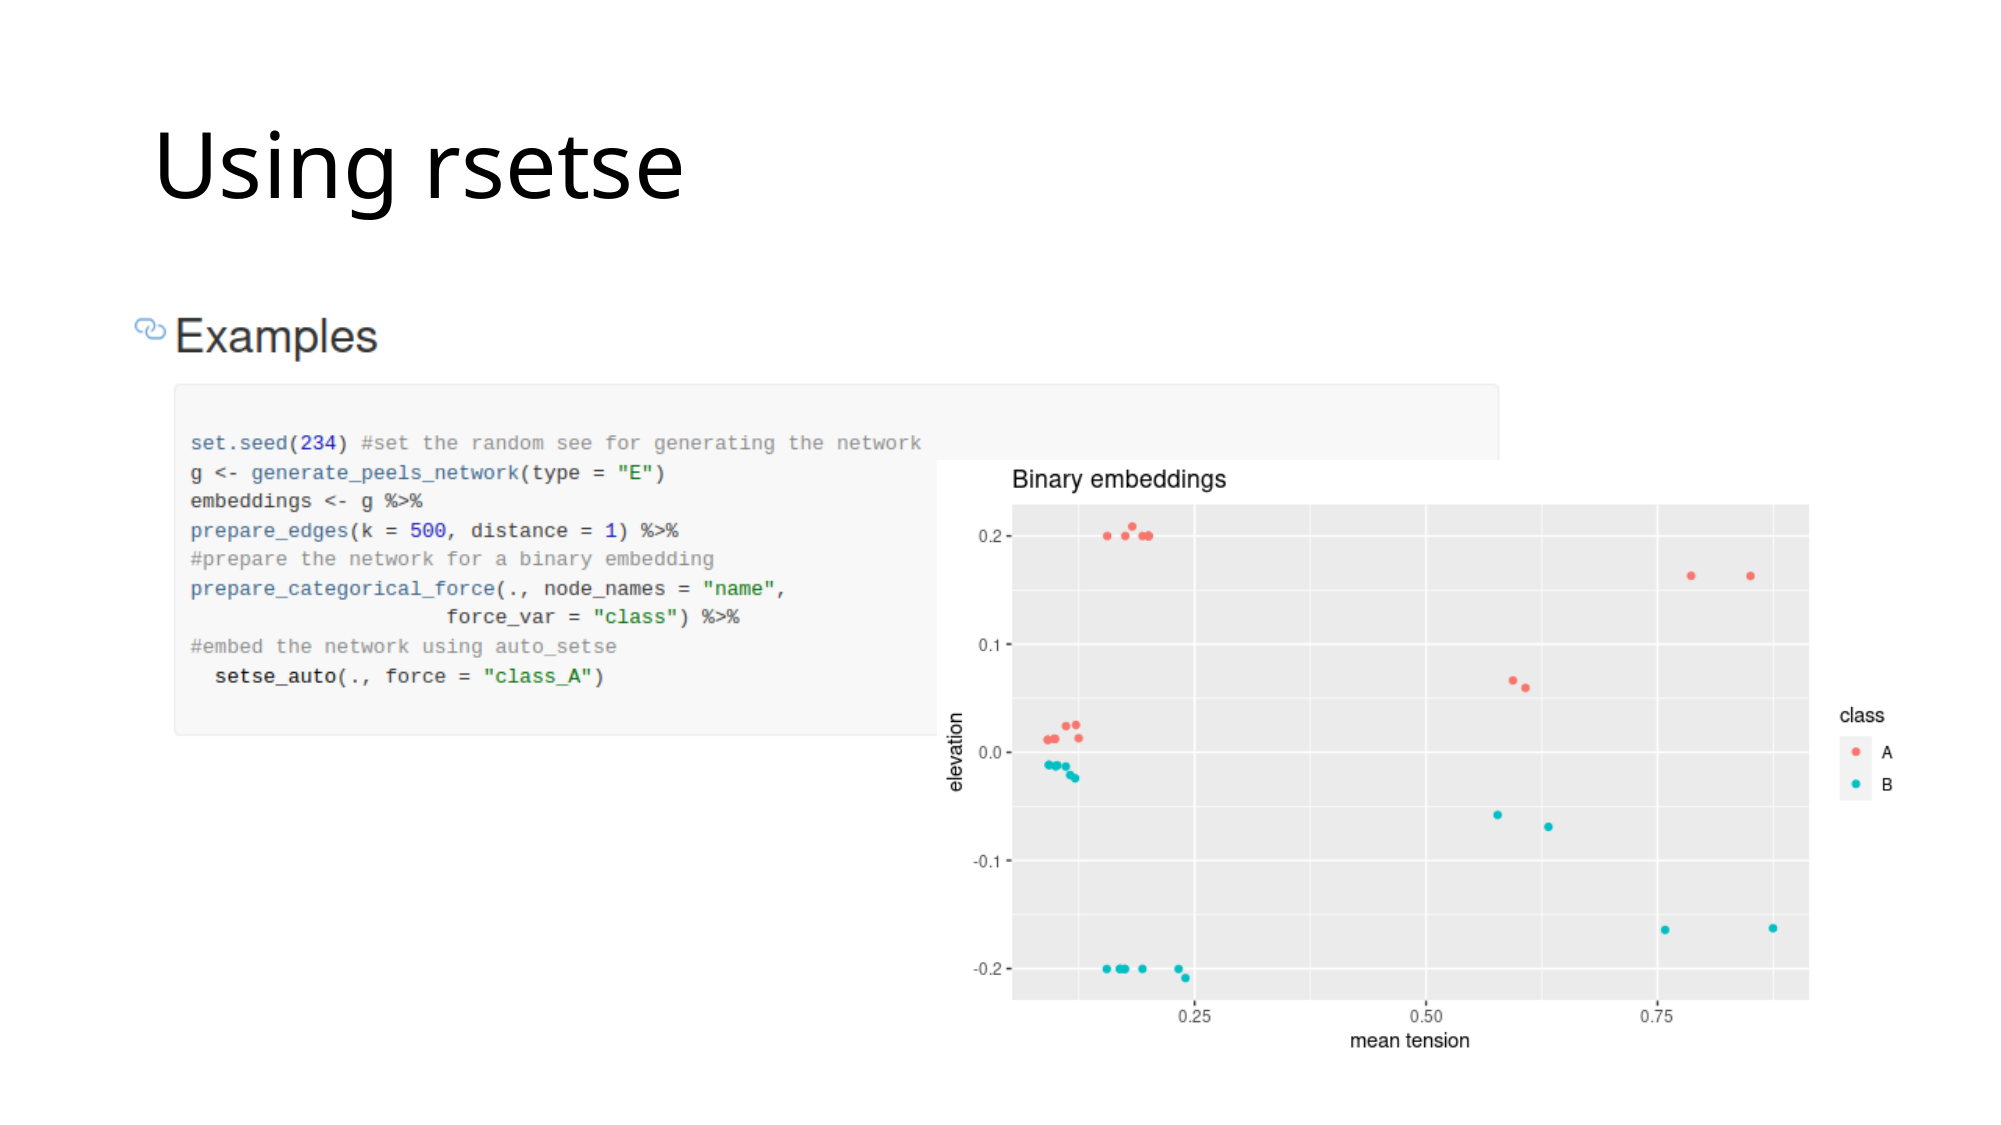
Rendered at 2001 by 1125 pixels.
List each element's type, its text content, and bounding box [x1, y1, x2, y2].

picture [95, 290, 1914, 1064]
text_box Using rsetse [137, 59, 1863, 278]
